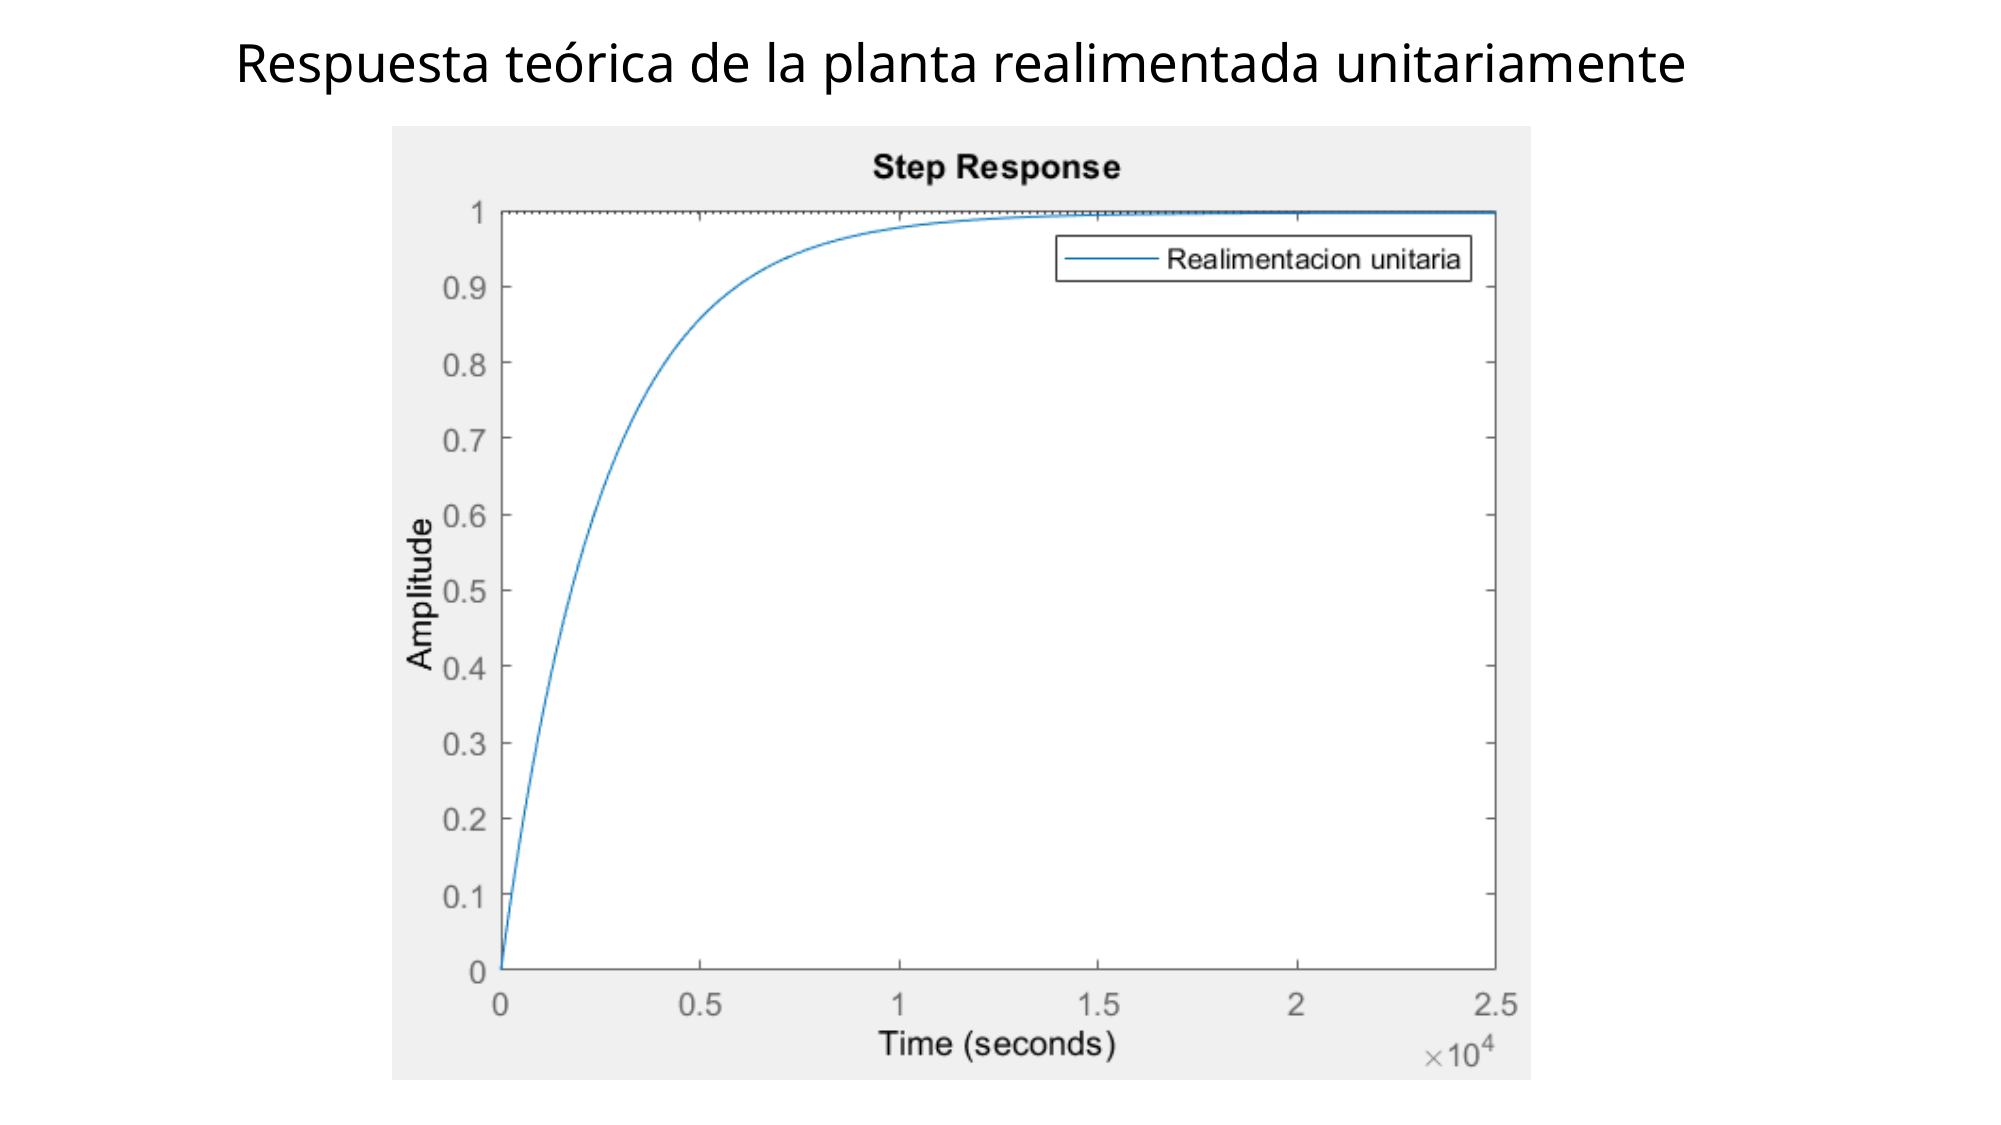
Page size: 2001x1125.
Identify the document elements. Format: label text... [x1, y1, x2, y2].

picture [392, 126, 1531, 1080]
title Respuesta teórica de la planta realimentada unitariamente [192, 5, 1730, 127]
